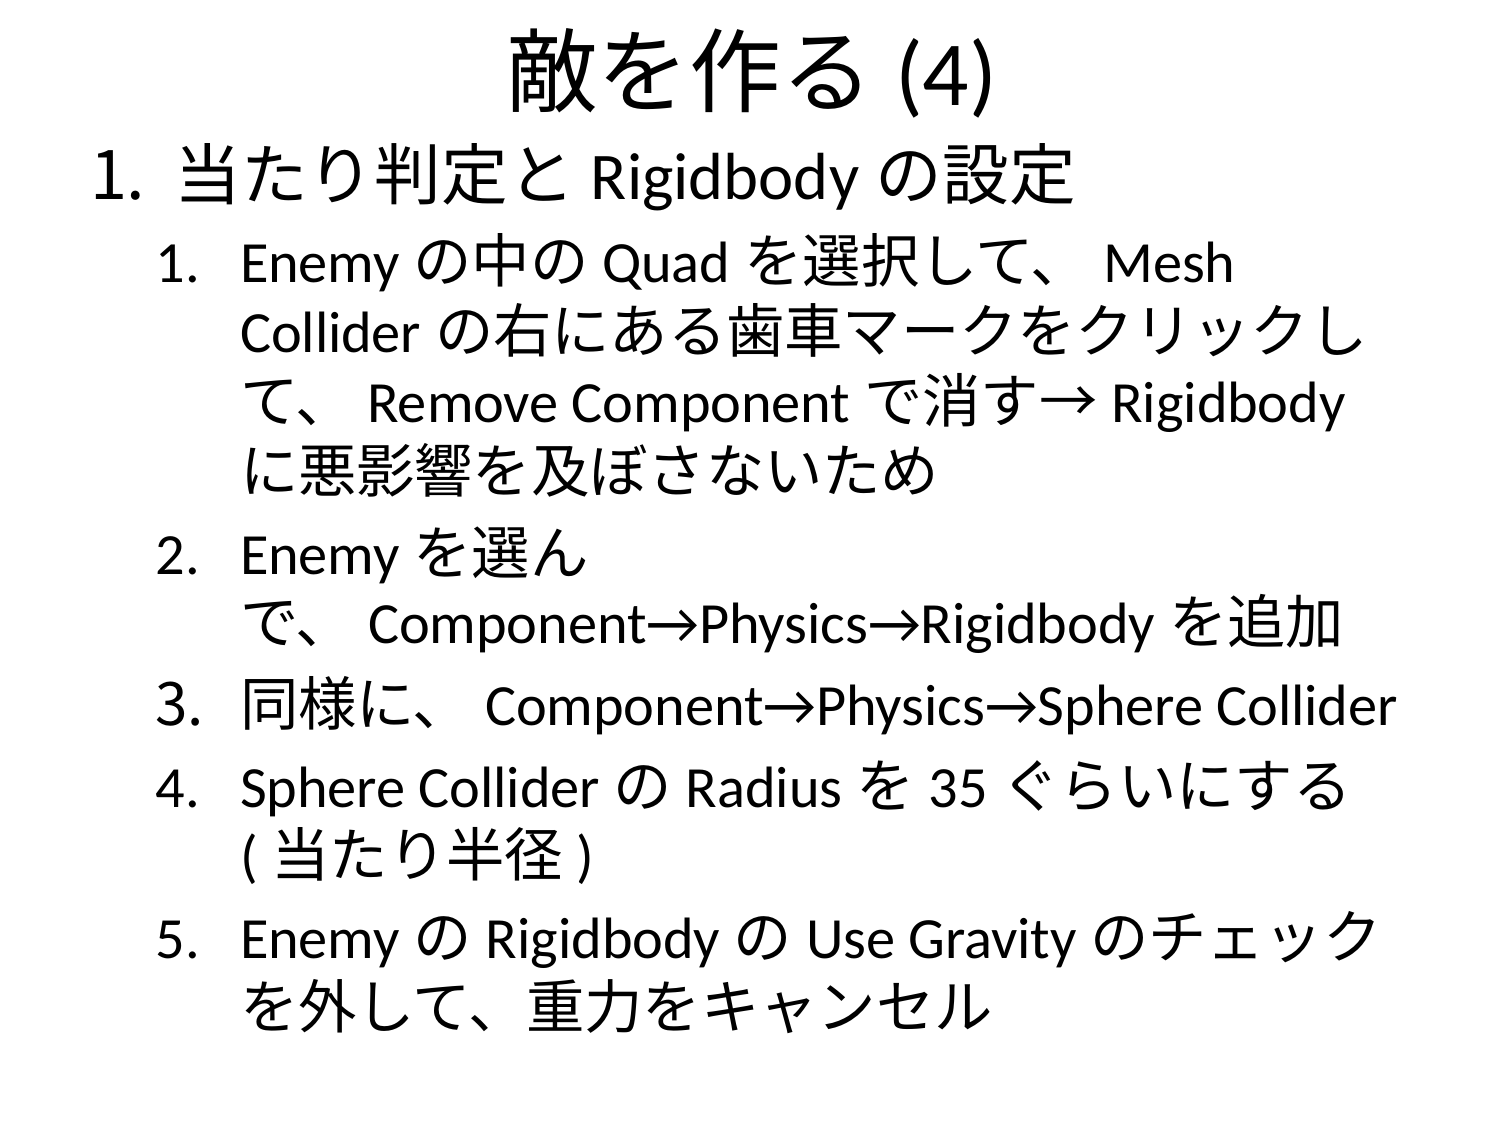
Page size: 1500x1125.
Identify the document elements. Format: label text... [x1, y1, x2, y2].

title 敵を作る(4) [76, 0, 1427, 138]
list 当たり判定とRigidbodyの設定 Enemyの中のQuadを選択して、Mesh Colliderの右にある歯車マークをクリックして、Remove Componentで消す→Rigidbodyに悪影響を及ぼさないため Enemyを選んで、Component→Physics→Rigidbodyを追加 同様に、Component→Physics→Sphere Collider Sphere ColliderのRadiusを35ぐらいにする(当たり半径) EnemyのRigidbodyのUse Gravityのチェックを外して、重力をキャンセル [75, 125, 1425, 1071]
